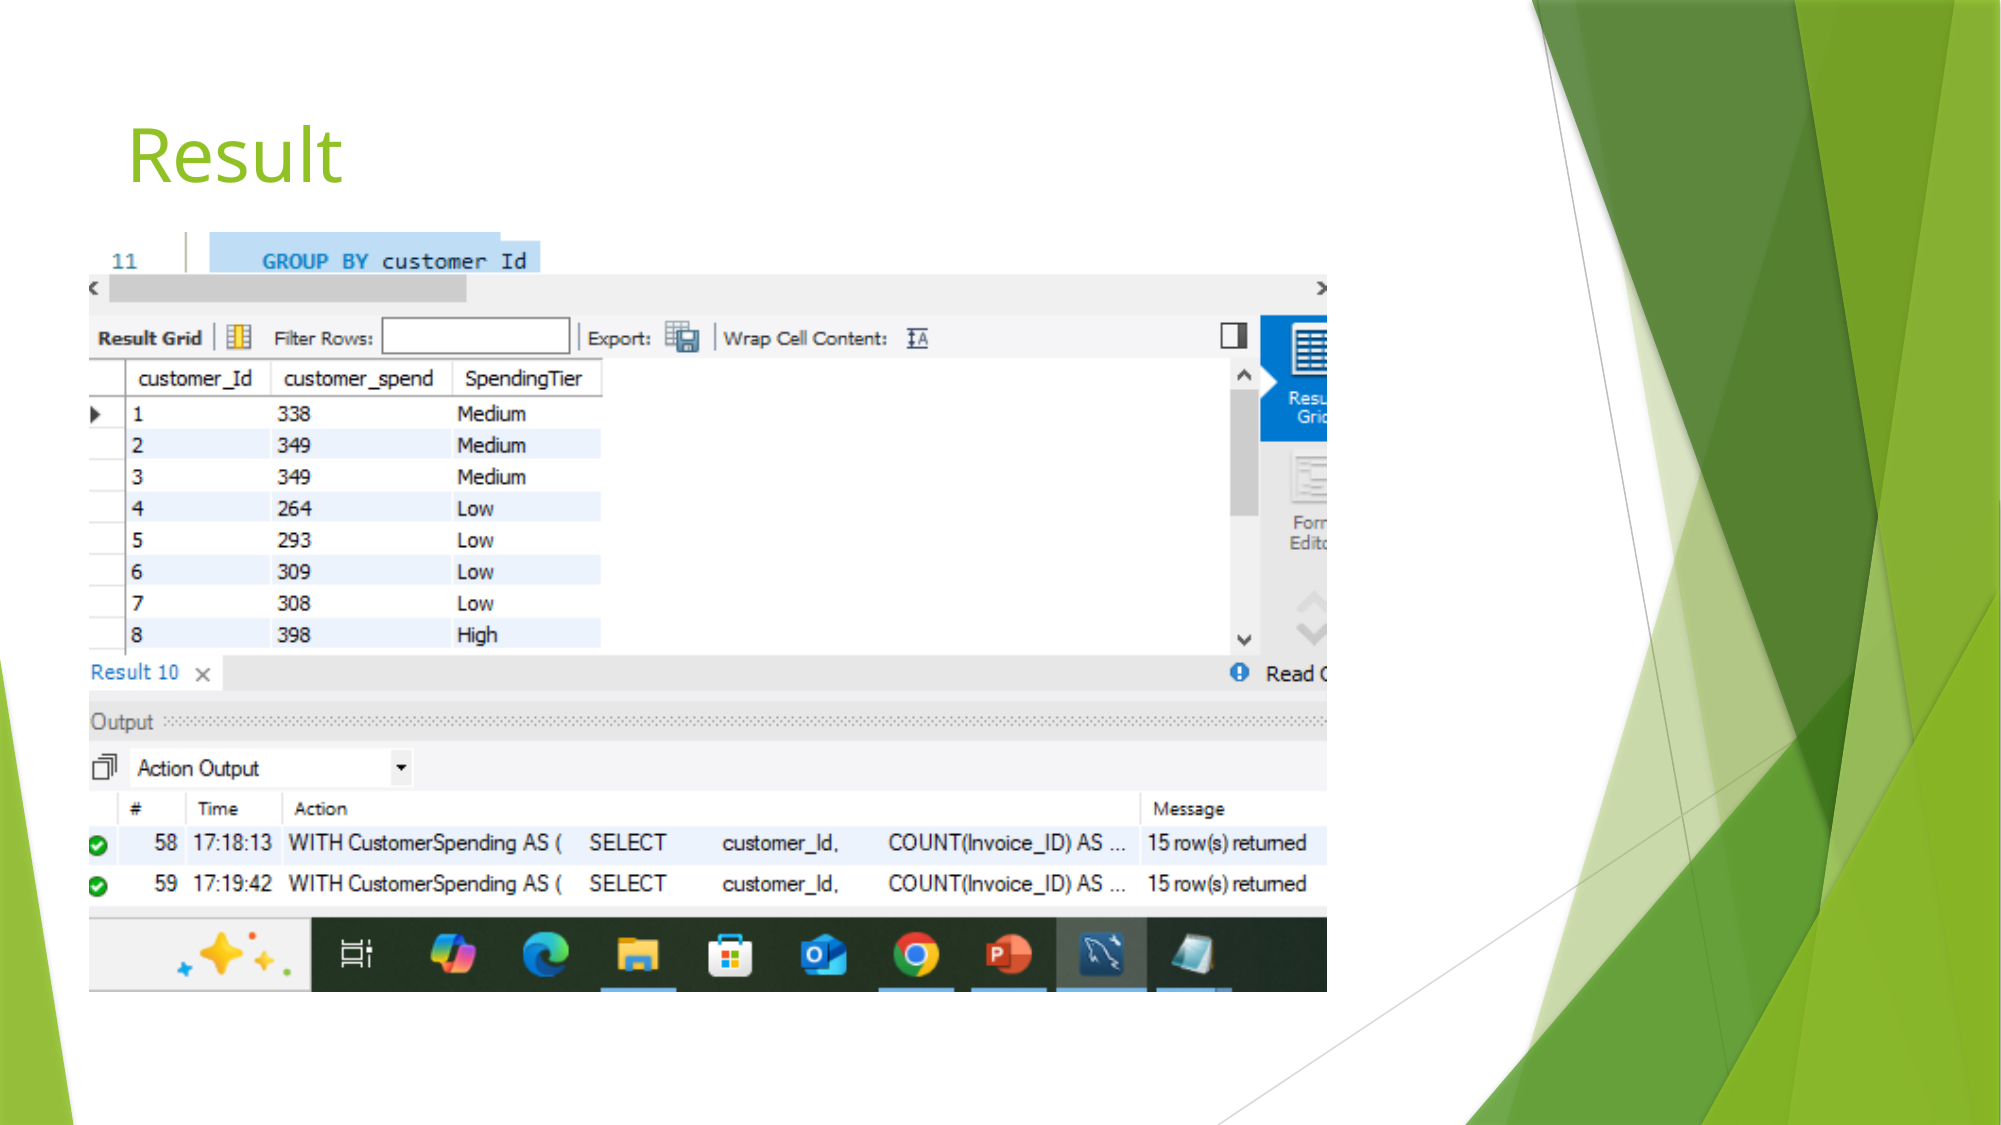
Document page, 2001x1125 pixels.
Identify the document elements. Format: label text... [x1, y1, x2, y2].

title Result [111, 99, 1522, 317]
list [88, 232, 1327, 992]
